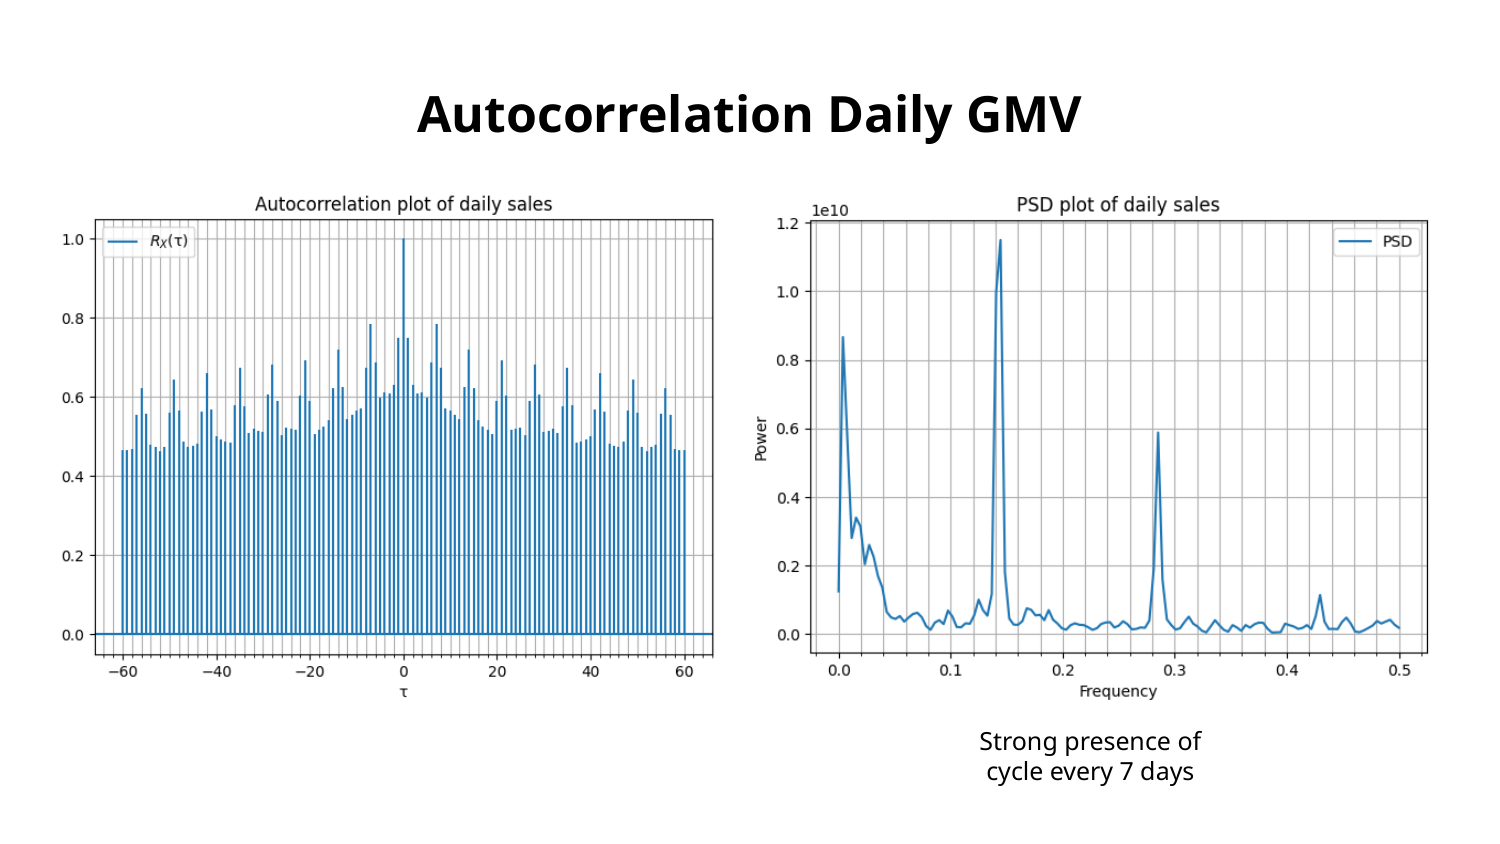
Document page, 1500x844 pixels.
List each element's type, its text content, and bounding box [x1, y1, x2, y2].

title Autocorrelation Daily GMV [75, 67, 1425, 162]
text_box Strong presence of cycle every 7 days [955, 720, 1226, 801]
picture [49, 185, 723, 711]
picture [743, 185, 1438, 711]
